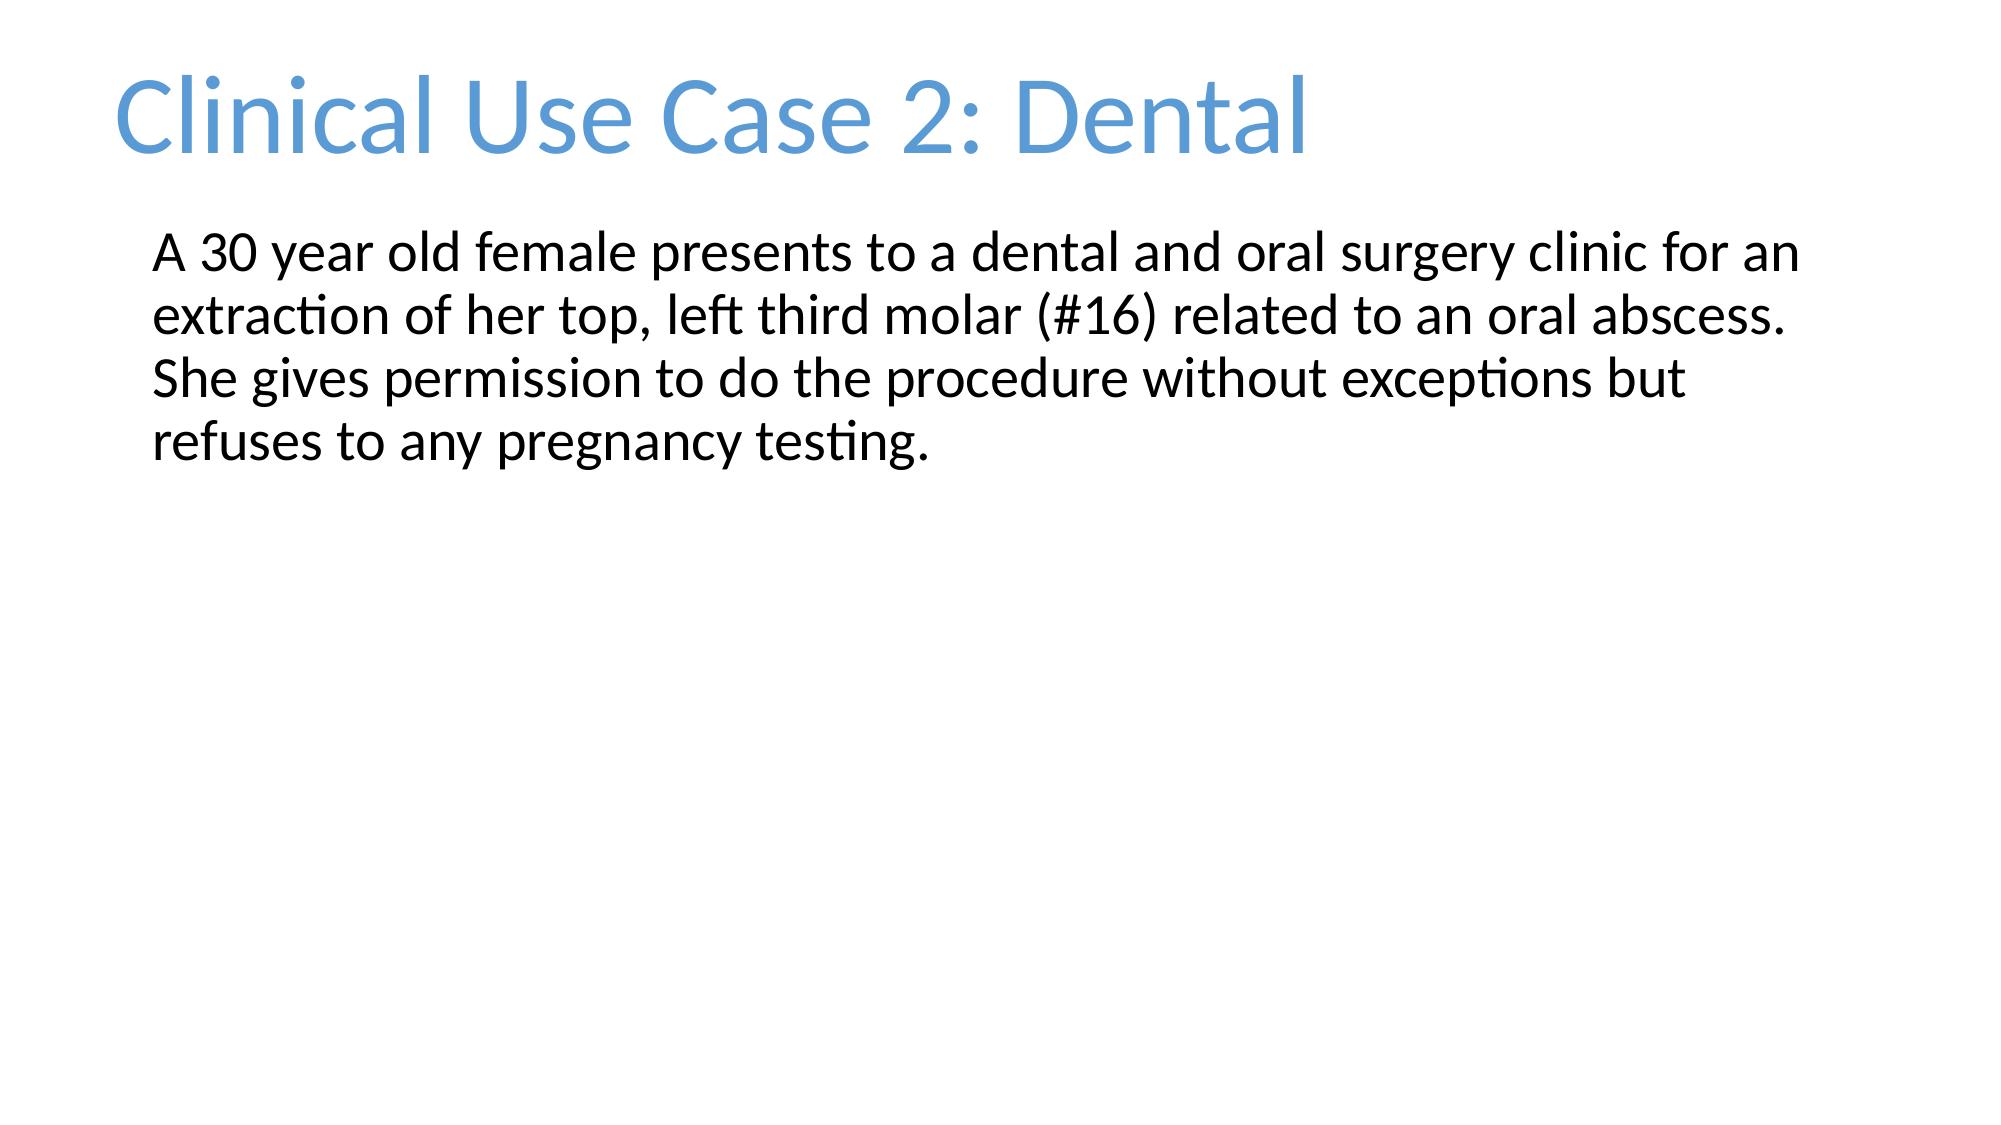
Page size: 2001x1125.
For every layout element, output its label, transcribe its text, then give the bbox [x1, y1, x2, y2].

list A 30 year old female presents to a dental and oral surgery clinic for an extraction of her top, left third molar (#16) related to an oral abscess. She gives permission to do the procedure without exceptions but refuses to any pregnancy testing. [137, 213, 1863, 566]
text_box Clinical Use Case 2: Dental [99, 33, 1466, 184]
